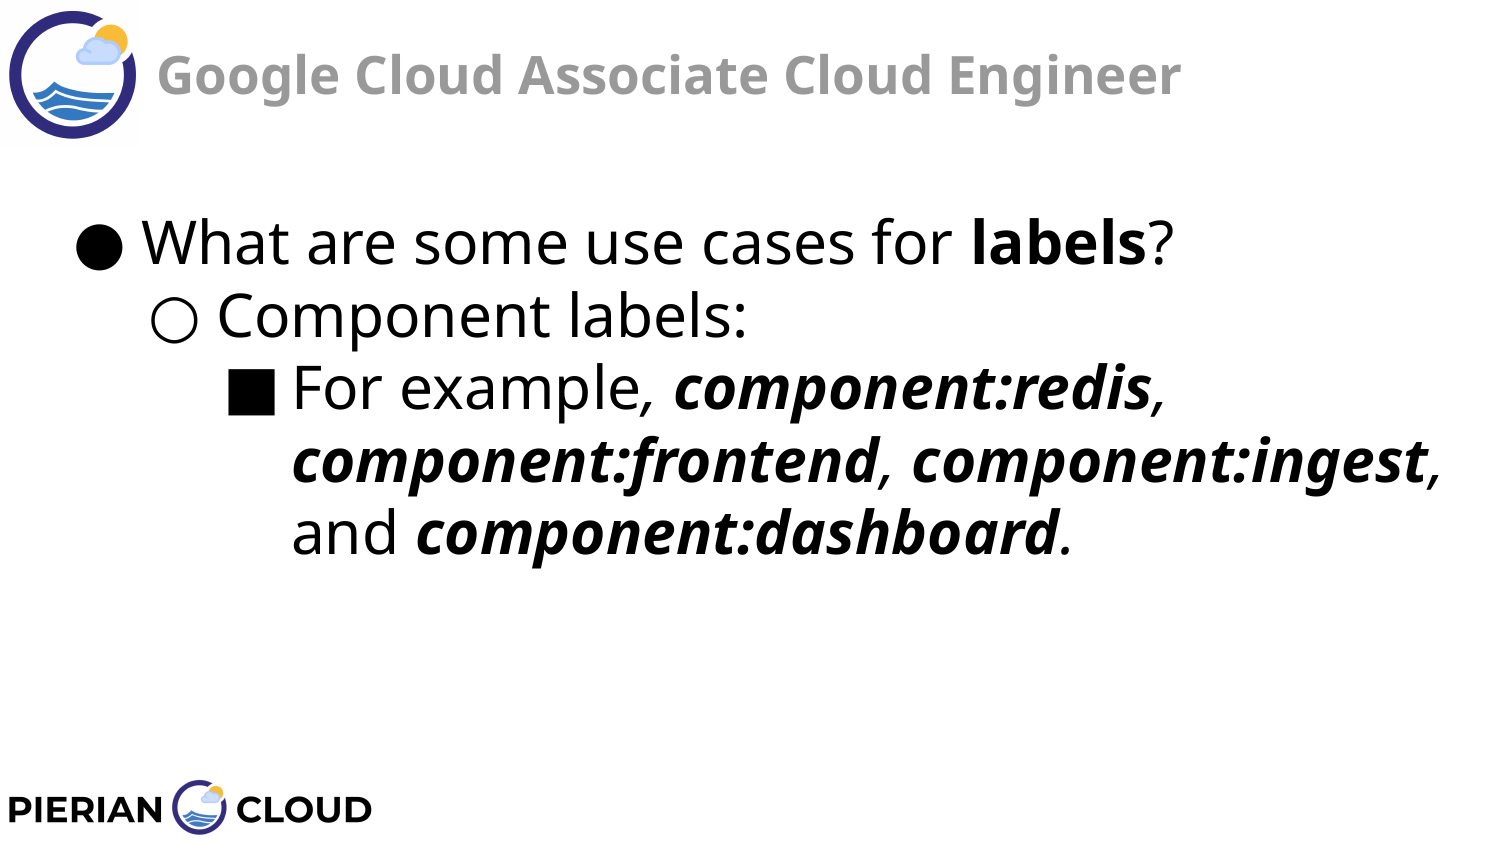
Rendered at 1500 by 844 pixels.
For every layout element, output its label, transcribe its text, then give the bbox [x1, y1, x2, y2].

picture [0, 758, 375, 844]
subtitle What are some use cases for labels? Component labels: For example, component:redis, component:frontend, component:ingest, and component:dashboard. [51, 189, 1476, 775]
picture [0, 0, 142, 146]
title Google Cloud Associate Cloud Engineer [146, 25, 1420, 120]
